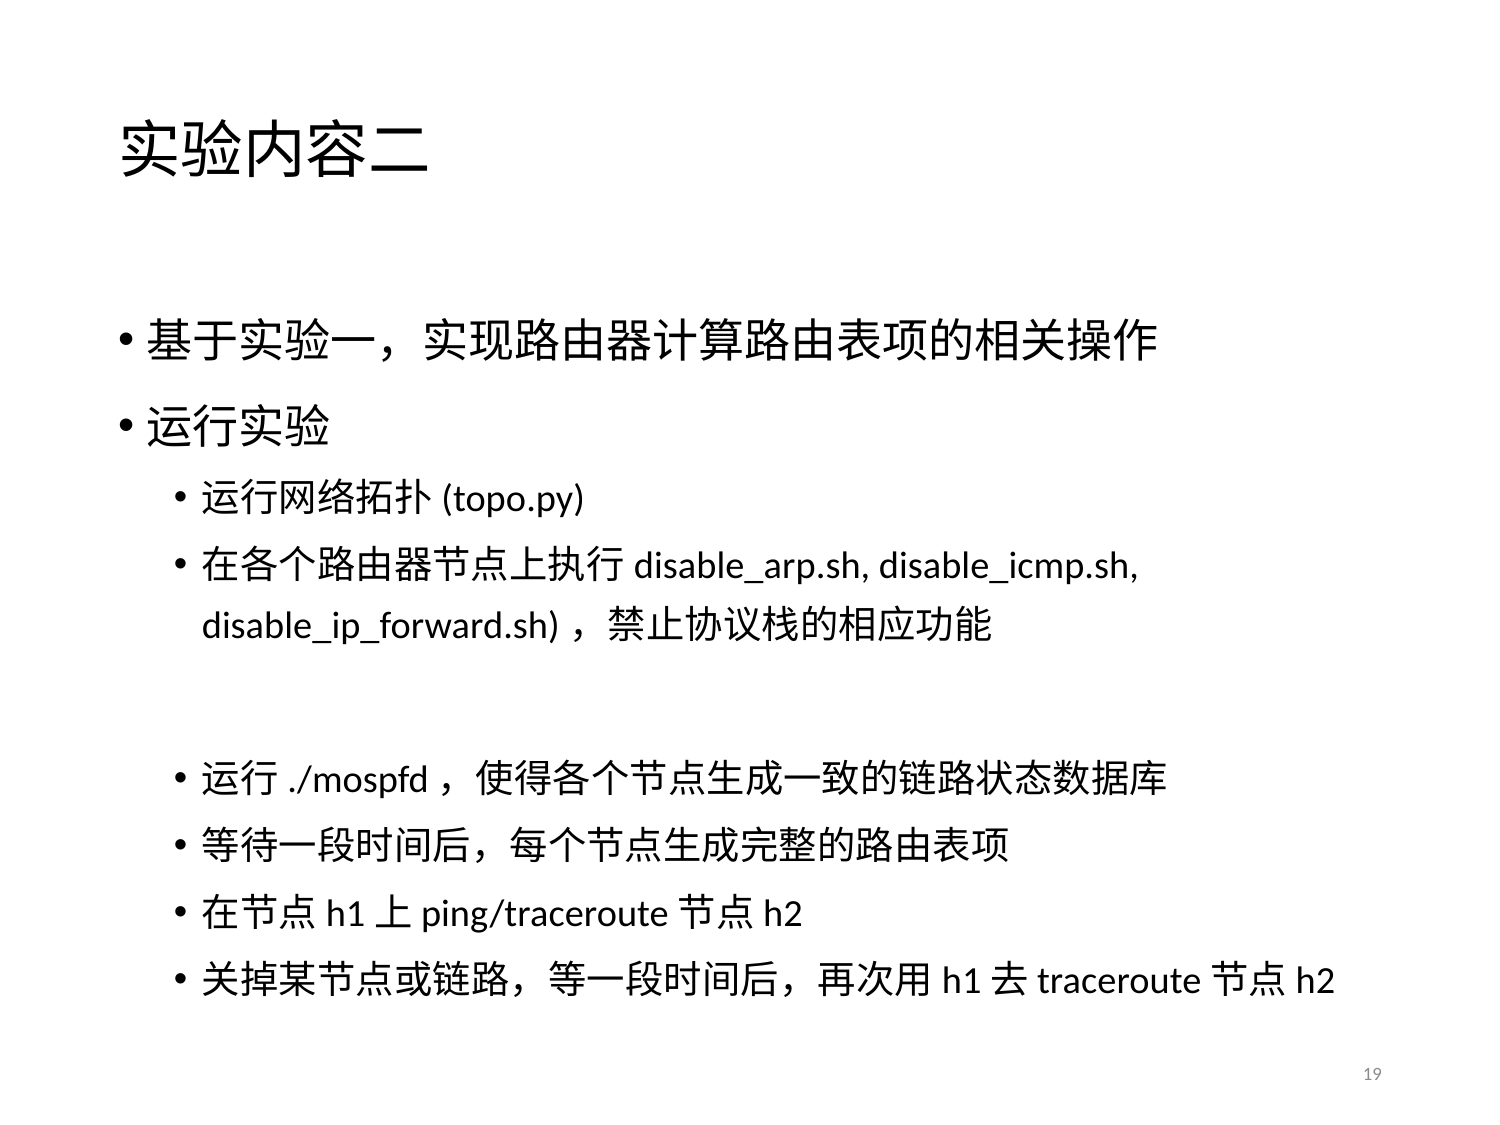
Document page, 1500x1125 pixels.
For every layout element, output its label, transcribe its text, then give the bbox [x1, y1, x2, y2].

slide_number 19 [1059, 1042, 1397, 1103]
list 基于实验一，实现路由器计算路由表项的相关操作 运行实验 运行网络拓扑(topo.py) 在各个路由器节点上执行disable_arp.sh, disable_icmp.sh, disable_ip_forward.sh)，禁止协议栈的相应功能 运行./mospfd，使得各个节点生成一致的链路状态数据库 等待一段时间后，每个节点生成完整的路由表项 在节点h1上ping/traceroute节点h2 关掉某节点或链路，等一段时间后，再次用h1去traceroute节点h2 [103, 287, 1397, 1014]
title 实验内容二 [103, 59, 1397, 245]
